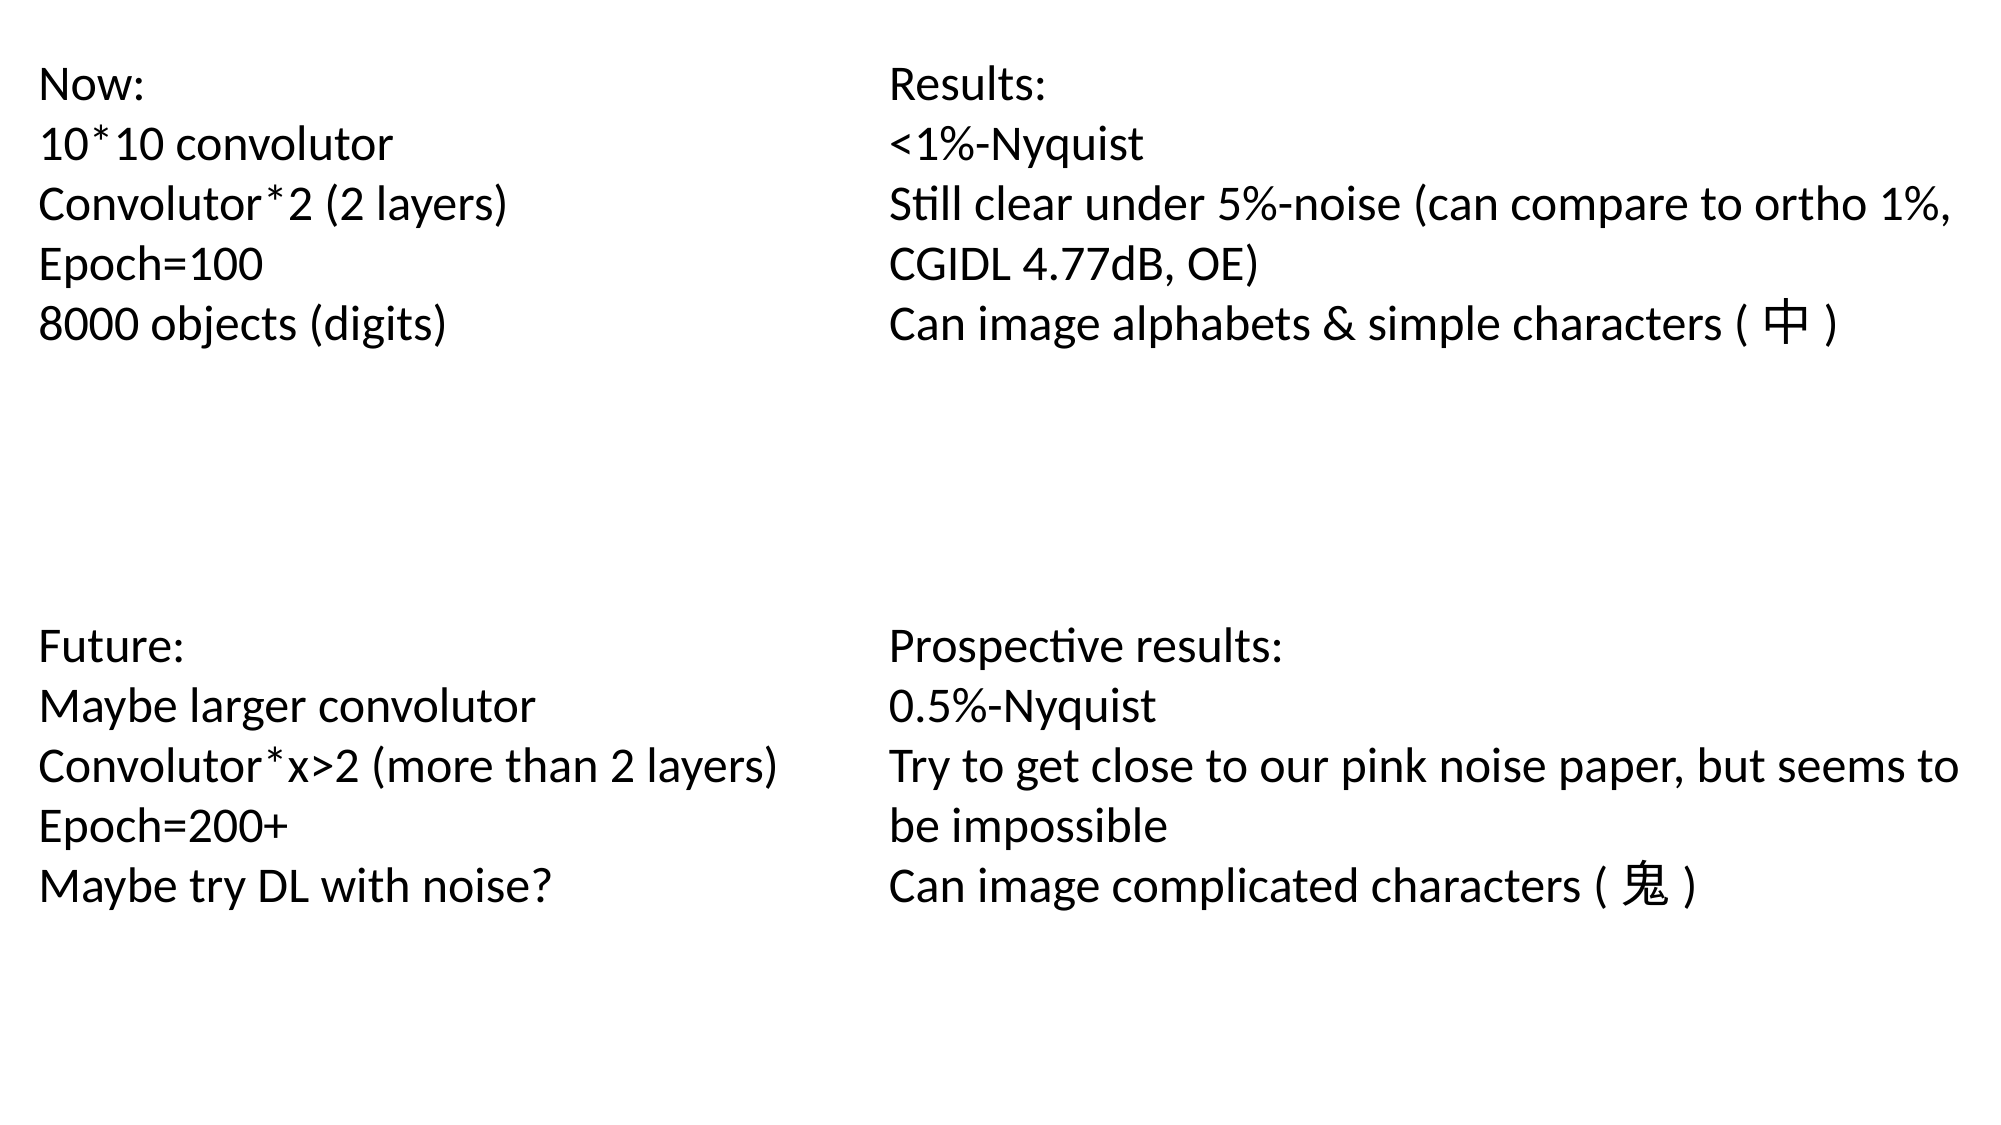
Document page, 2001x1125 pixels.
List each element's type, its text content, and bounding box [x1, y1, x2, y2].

text_box Results: <1%-Nyquist Still clear under 5%-noise (can compare to ortho 1%, CGIDL 4.77dB, OE) Can image alphabets & simple characters (中) [874, 42, 2000, 358]
text_box Now: 10*10 convolutor Convolutor*2 (2 layers) Epoch=100 8000 objects (digits) [23, 42, 729, 358]
text_box Future: Maybe larger convolutor Convolutor*x>2 (more than 2 layers) Epoch=200+ Maybe try DL with noise? [23, 604, 874, 920]
text_box Prospective results: 0.5%-Nyquist Try to get close to our pink noise paper, but seems to be impossible Can image complicated characters (鬼) [874, 604, 2000, 920]
